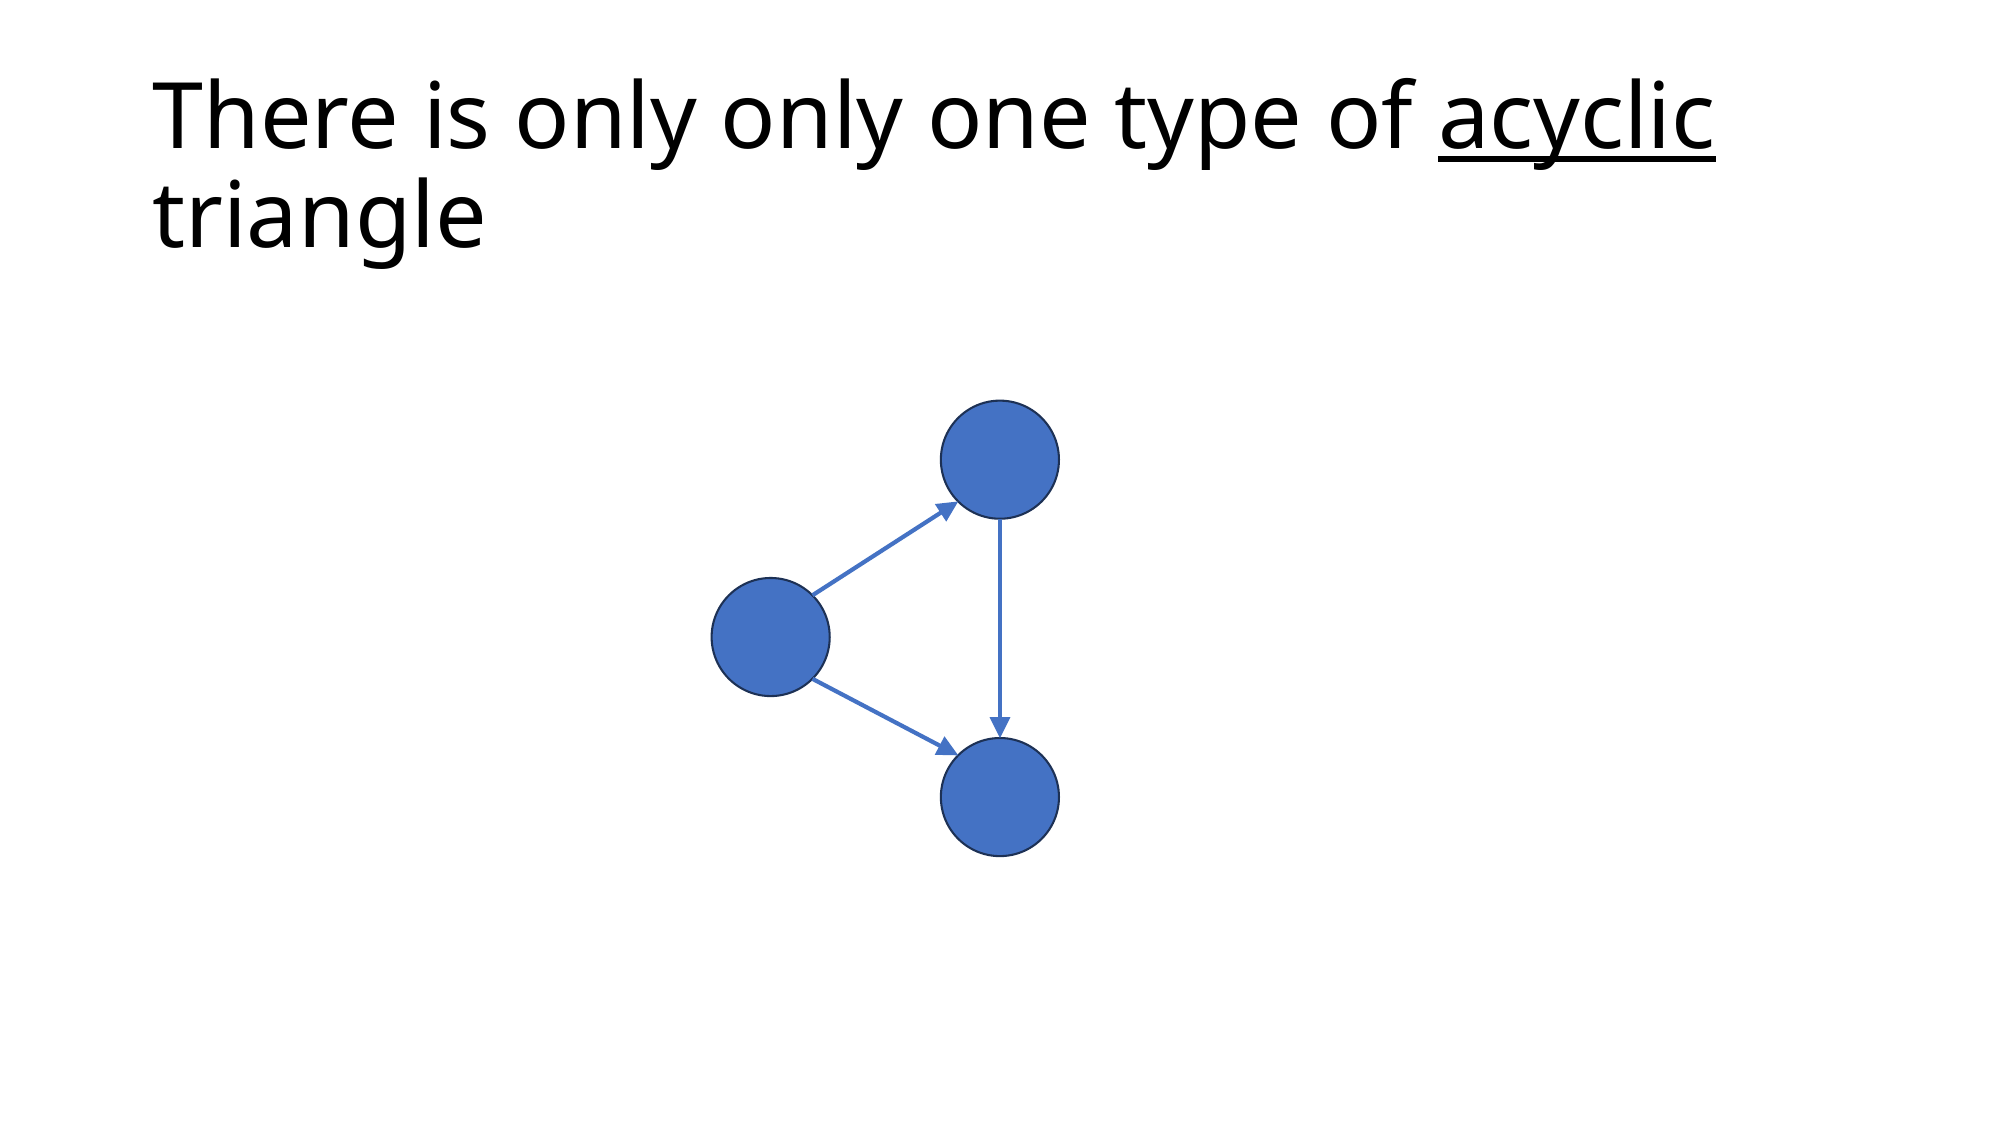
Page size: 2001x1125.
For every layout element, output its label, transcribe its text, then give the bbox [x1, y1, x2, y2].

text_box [812, 678, 959, 756]
text_box [939, 399, 1061, 520]
title There is only only one type of acyclic triangle [137, 59, 1863, 278]
text_box [939, 737, 1061, 858]
text_box [710, 576, 831, 698]
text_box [812, 501, 959, 596]
